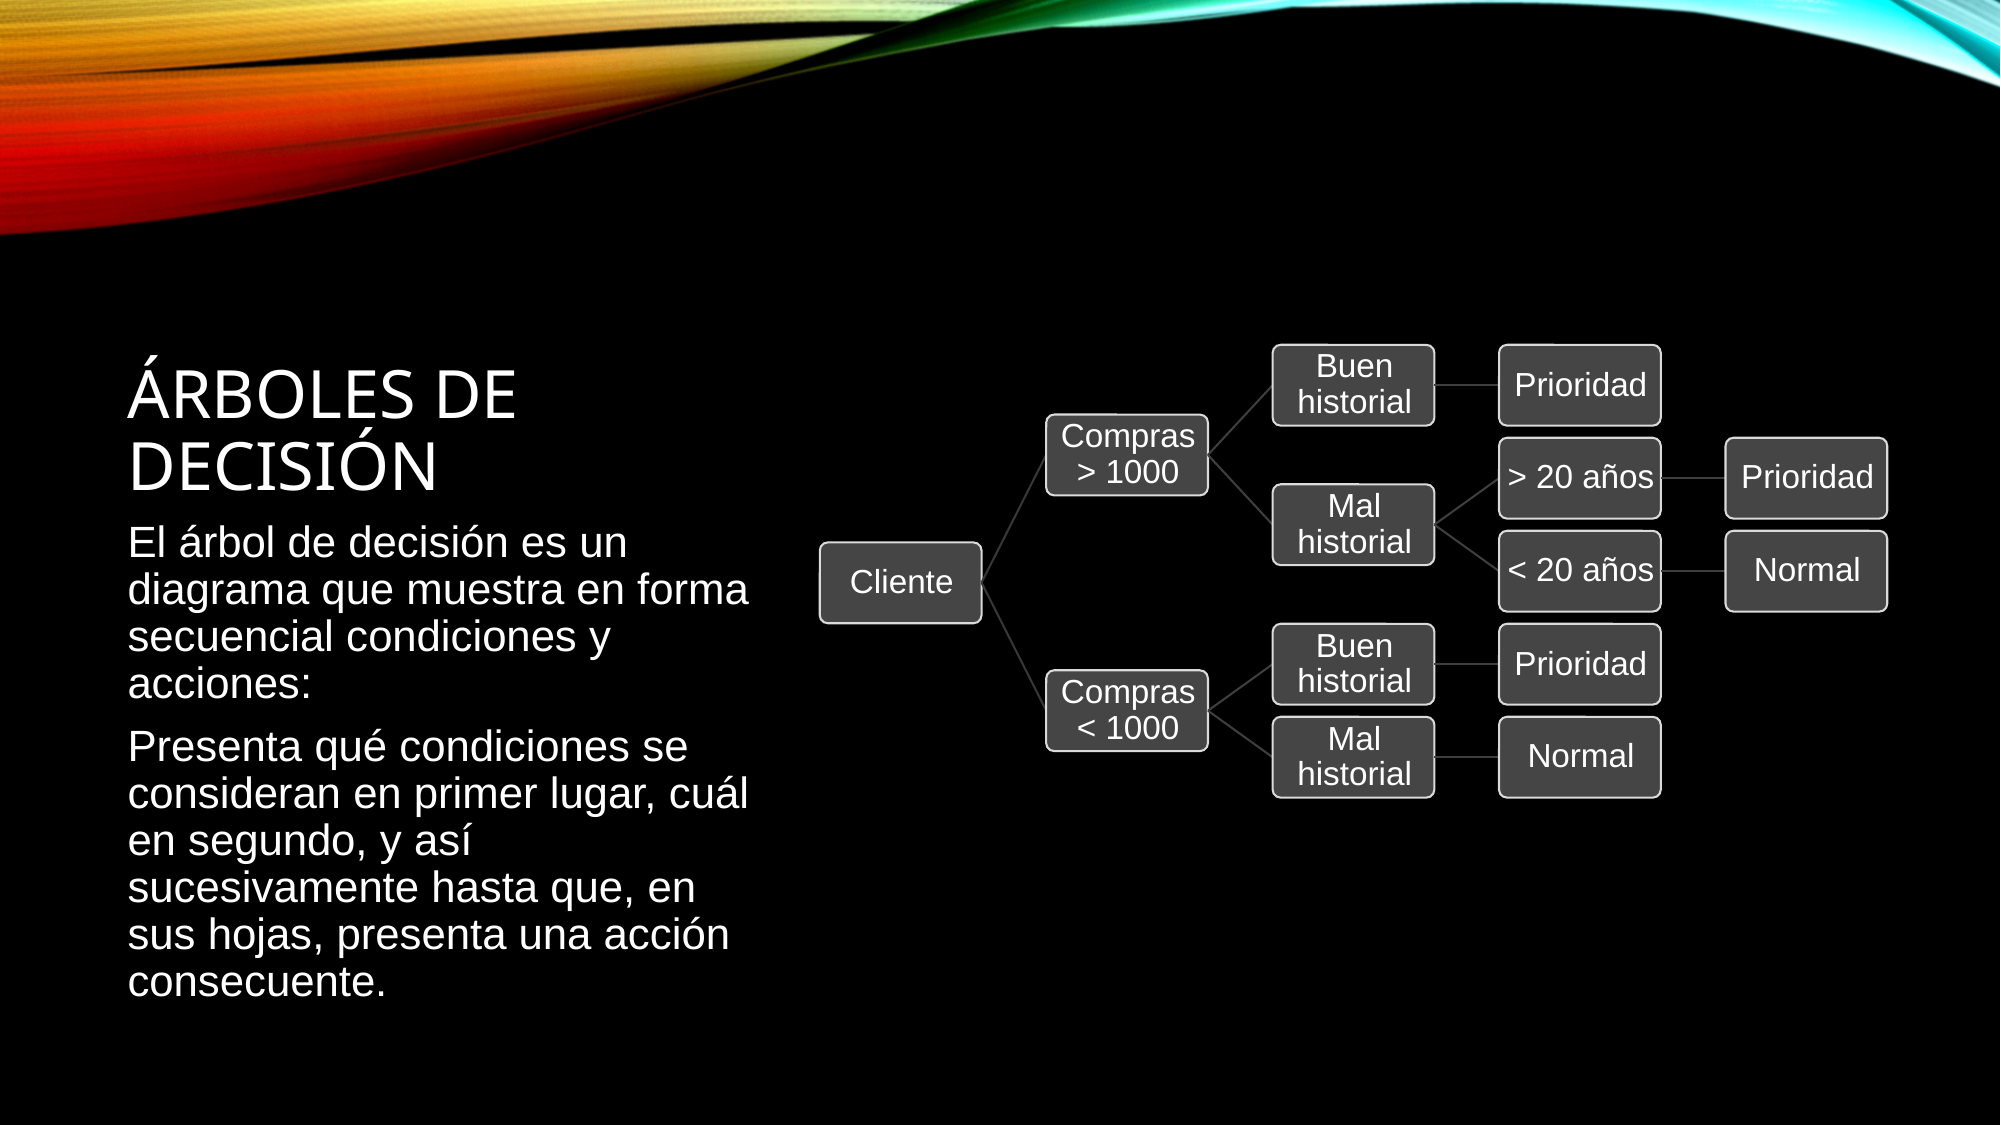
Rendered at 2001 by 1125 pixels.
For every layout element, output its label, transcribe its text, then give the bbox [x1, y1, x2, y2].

picture [0, 0, 2000, 237]
title ÁRBOLES DE DECISIÓN [112, 249, 788, 512]
list El árbol de decisión es un diagrama que muestra en forma secuencial condiciones y acciones: Presenta qué condiciones se consideran en primer lugar, cuál en segundo, y así sucesivamente hasta que, en sus hojas, presenta una acción consecuente. [112, 512, 788, 1021]
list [819, 122, 1888, 1021]
